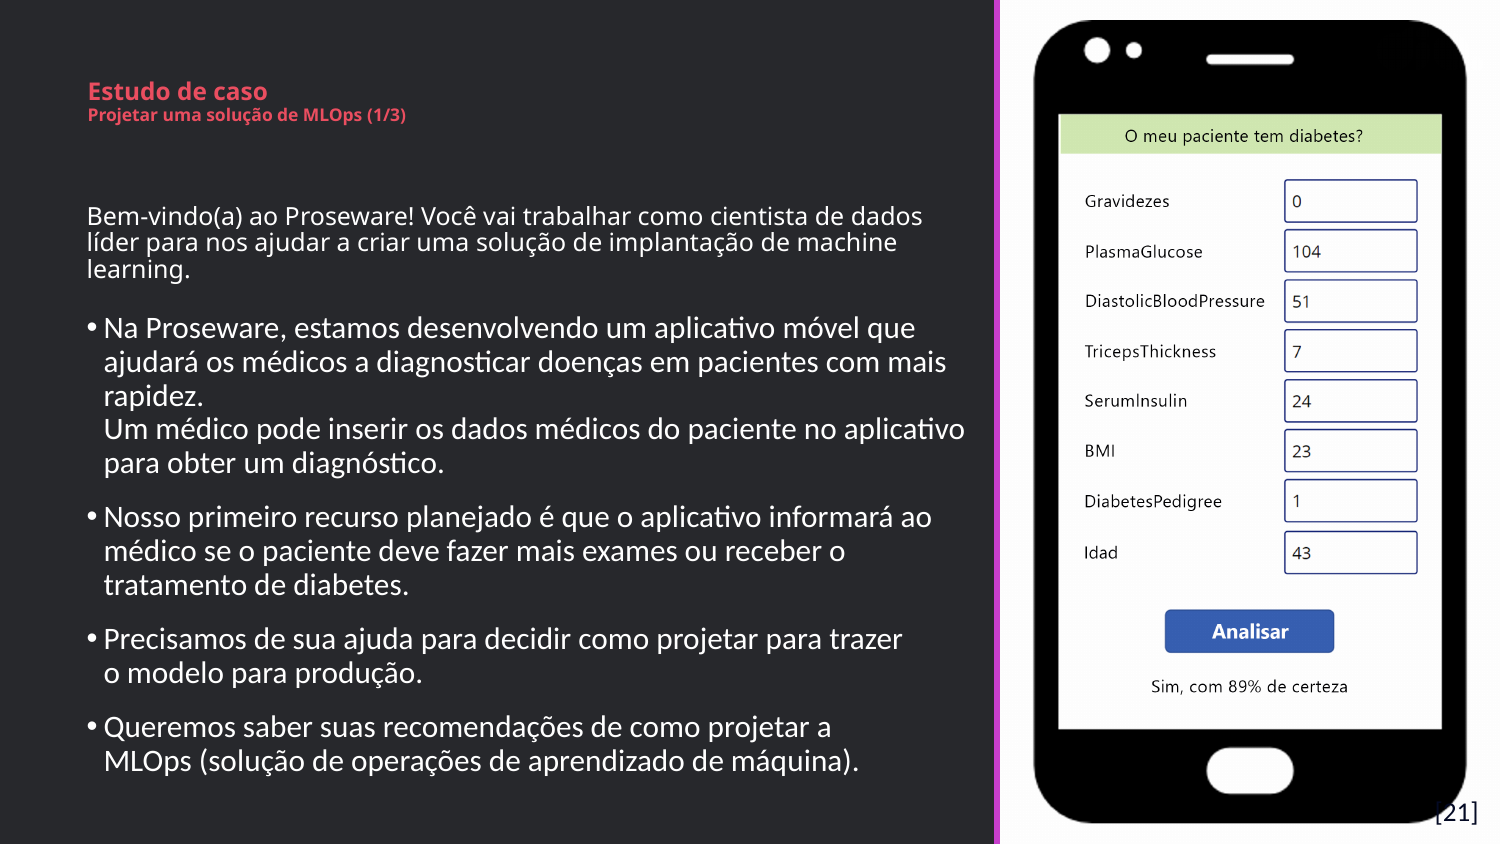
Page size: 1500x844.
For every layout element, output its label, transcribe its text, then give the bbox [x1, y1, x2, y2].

list Bem-vindo(a) ao Proseware! Você vai trabalhar como cientista de dados líder para nos ajudar a criar uma solução de implantação de machine learning. [71, 196, 964, 242]
title Estudo de caso Projetar uma solução de MLOps (1/3) [72, 71, 965, 133]
picture [999, 0, 1500, 844]
list Na Proseware, estamos desenvolvendo um aplicativo móvel que ajudará os médicos a diagnosticar doenças em pacientes com mais rapidez. Um médico pode inserir os dados médicos do paciente no aplicativo para obter um diagnóstico. Nosso primeiro recurso planejado é que o aplicativo informará ao médico se o paciente deve fazer mais exames ou receber o tratamento de diabetes. Precisamos de sua ajuda para decidir como projetar para trazer o modelo para produção. Queremos saber suas recomendações de como projetar a MLOps (solução de operações de aprendizado de máquina). [71, 304, 985, 794]
